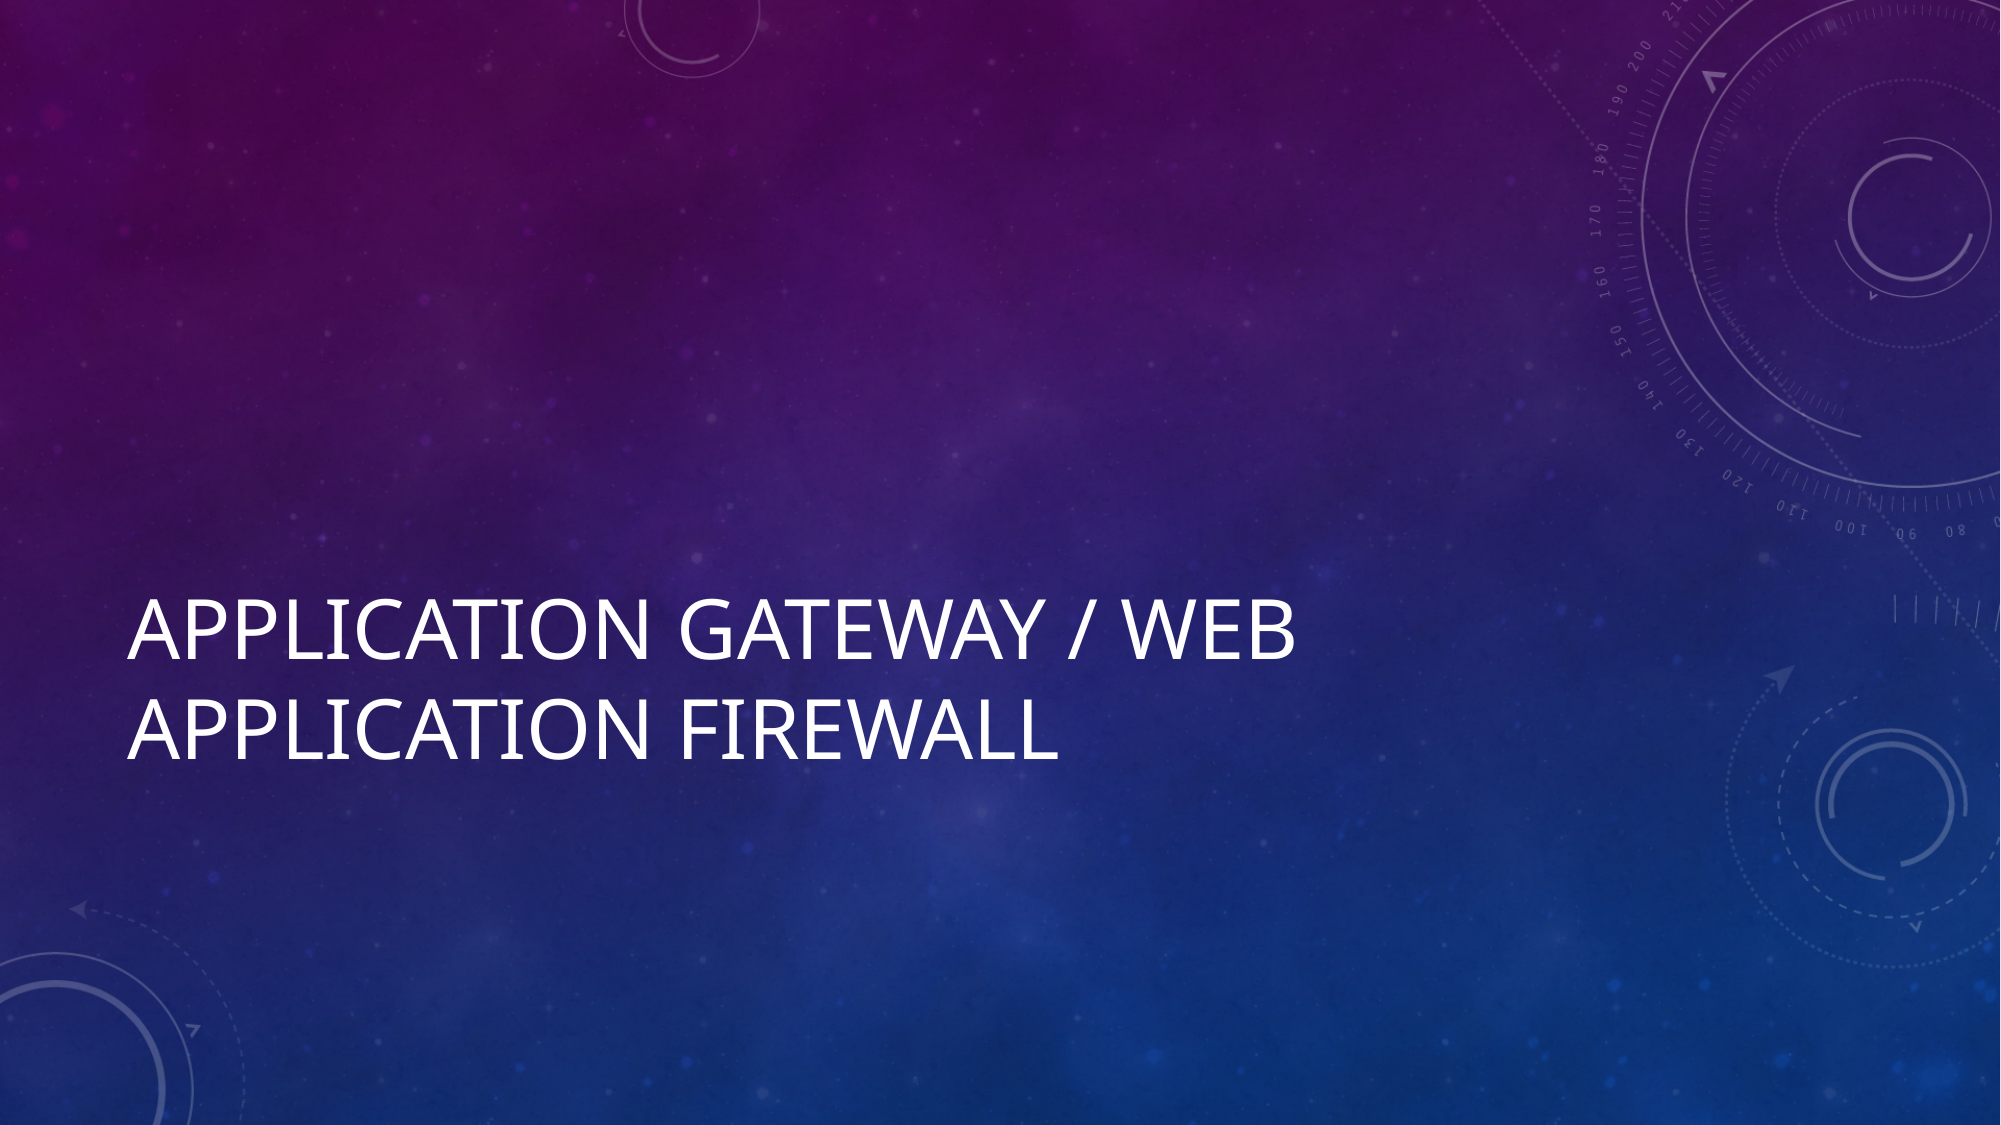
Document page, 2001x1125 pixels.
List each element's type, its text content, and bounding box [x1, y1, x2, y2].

title Application Gateway / Web Application Firewall [112, 542, 1775, 784]
picture [0, 0, 2001, 1125]
